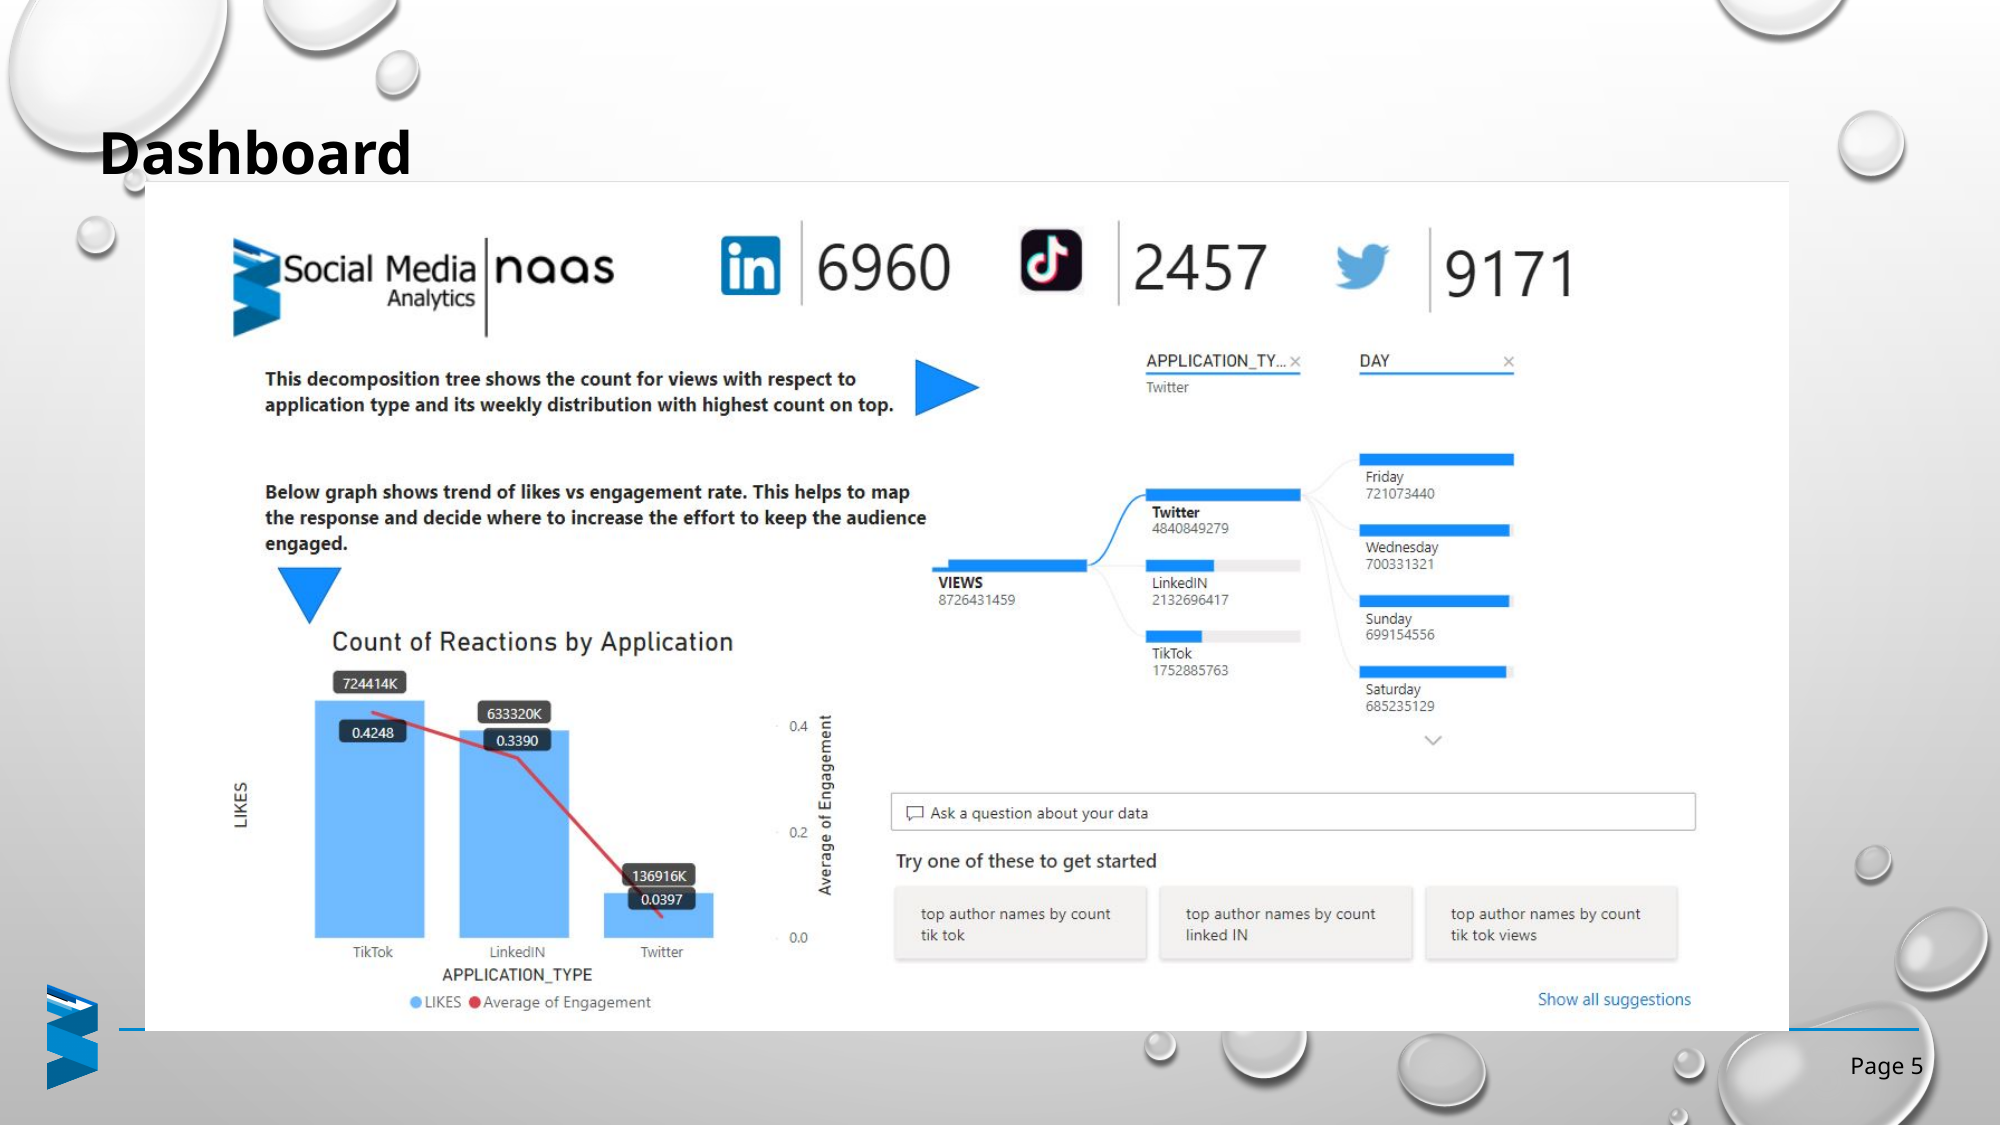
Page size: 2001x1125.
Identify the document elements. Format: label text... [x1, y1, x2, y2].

text_box Page 5 [1835, 1044, 1939, 1087]
text_box Dashboard [83, 109, 429, 194]
picture [0, 0, 2000, 1125]
